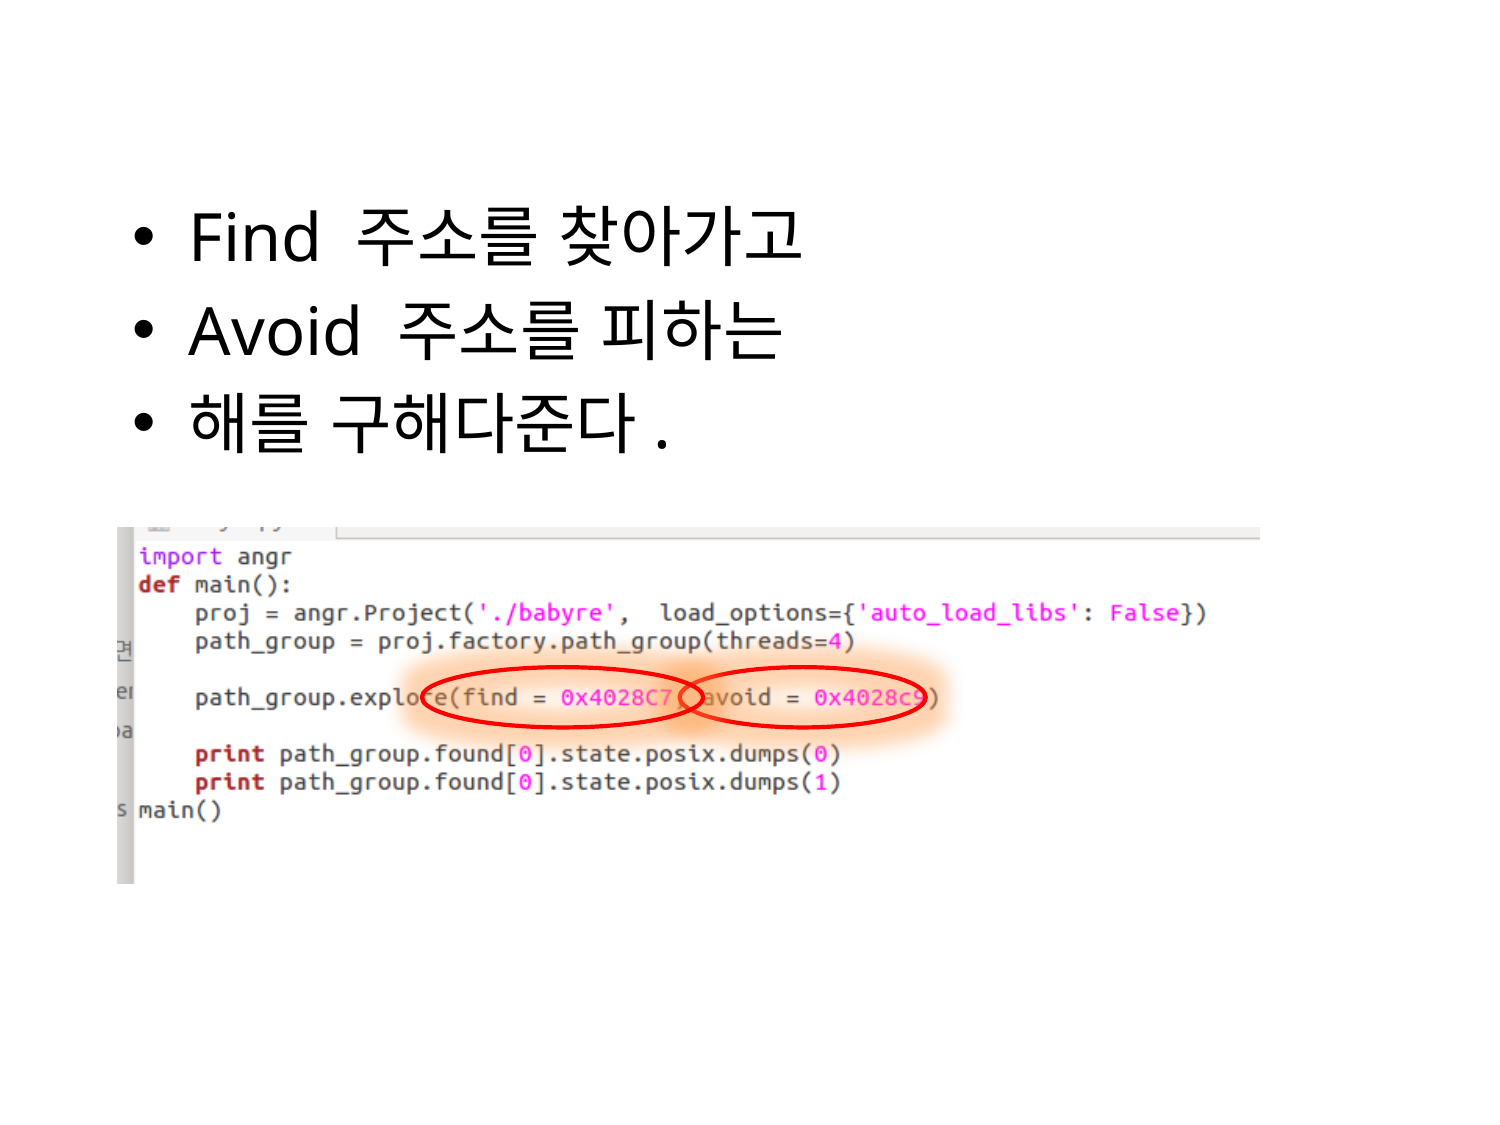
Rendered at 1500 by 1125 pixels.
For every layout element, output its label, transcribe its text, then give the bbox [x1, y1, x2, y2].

list Find 주소를 찾아가고 Avoid 주소를 피하는 해를 구해다준다. [117, 187, 1313, 517]
picture [116, 527, 1260, 884]
